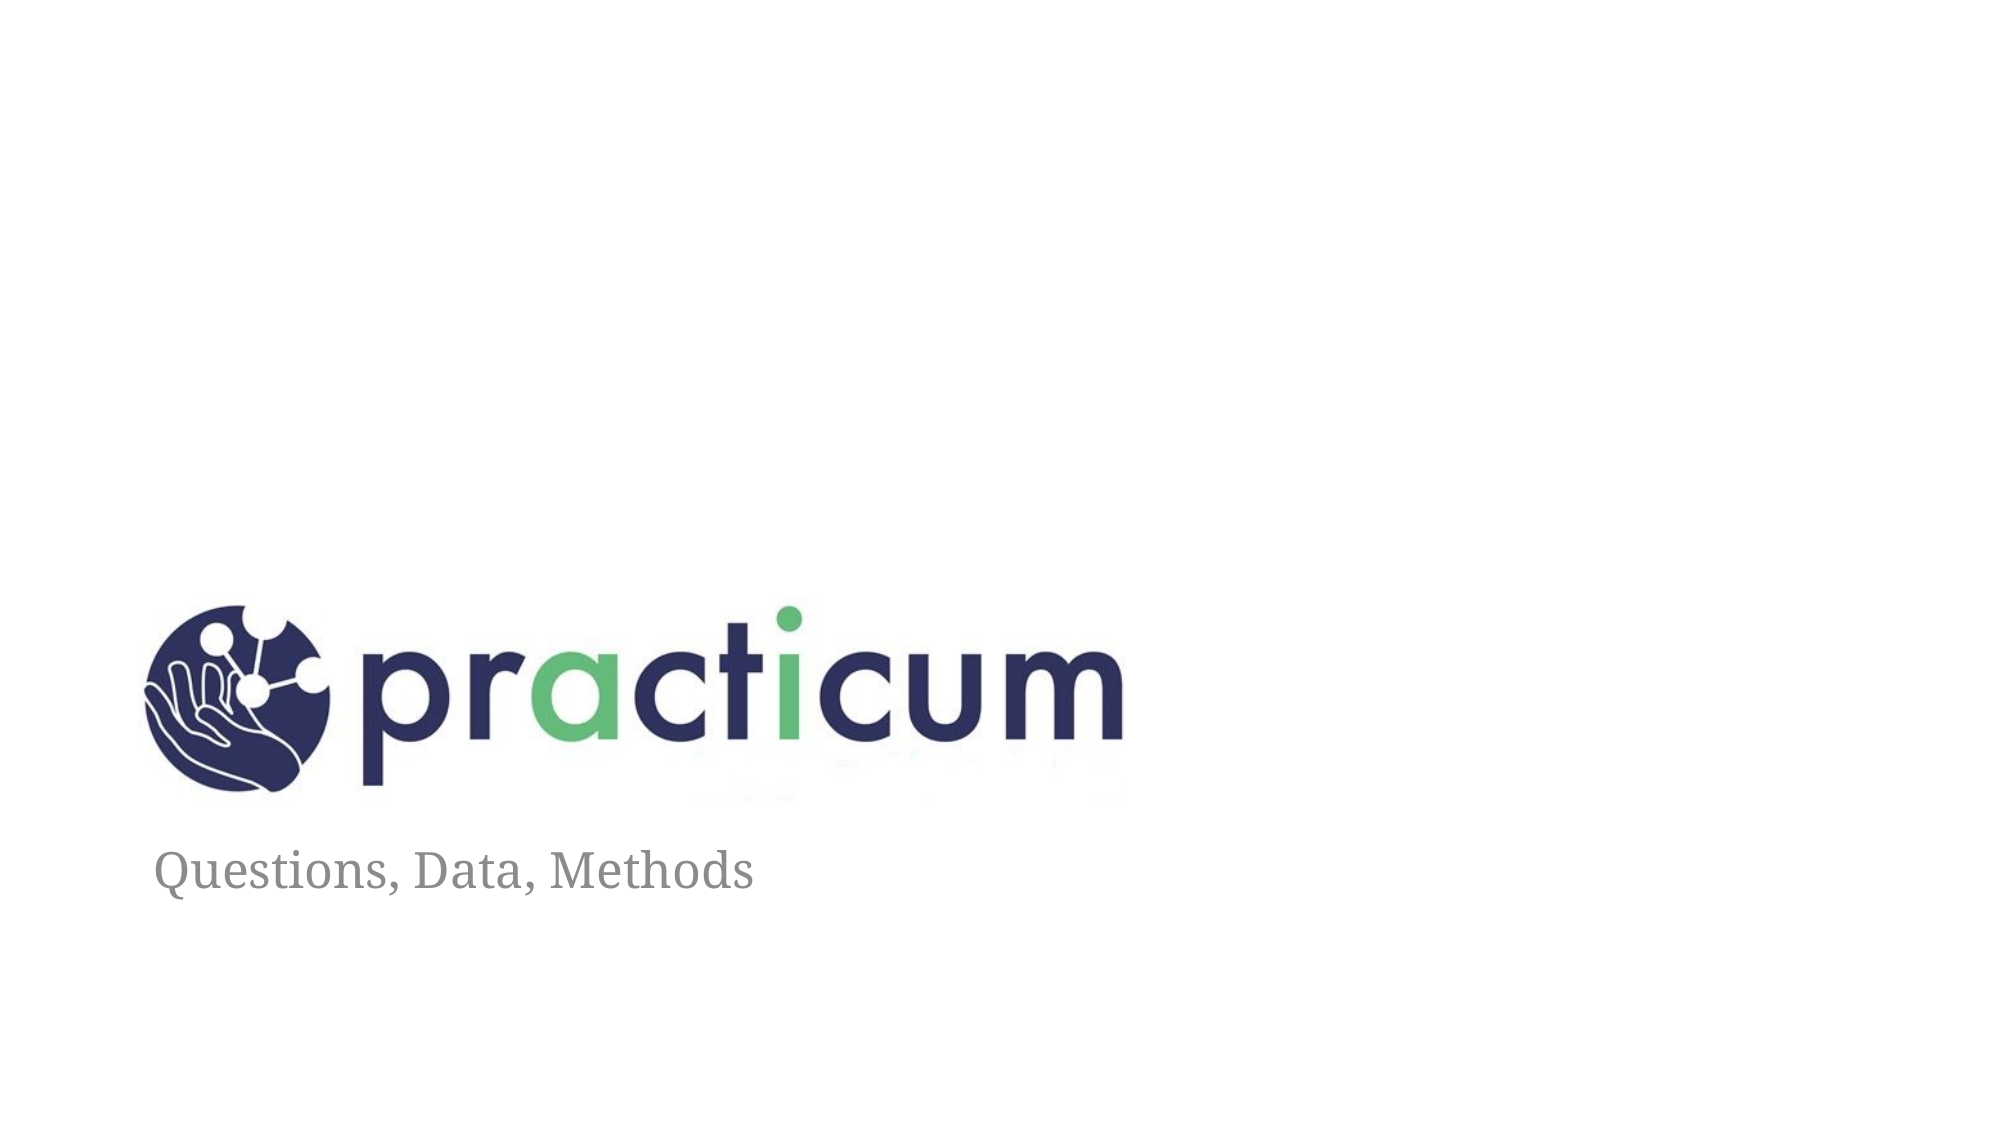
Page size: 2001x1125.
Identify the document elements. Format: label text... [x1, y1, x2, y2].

list Questions, Data, Methods [138, 837, 1864, 948]
picture [138, 595, 1149, 805]
